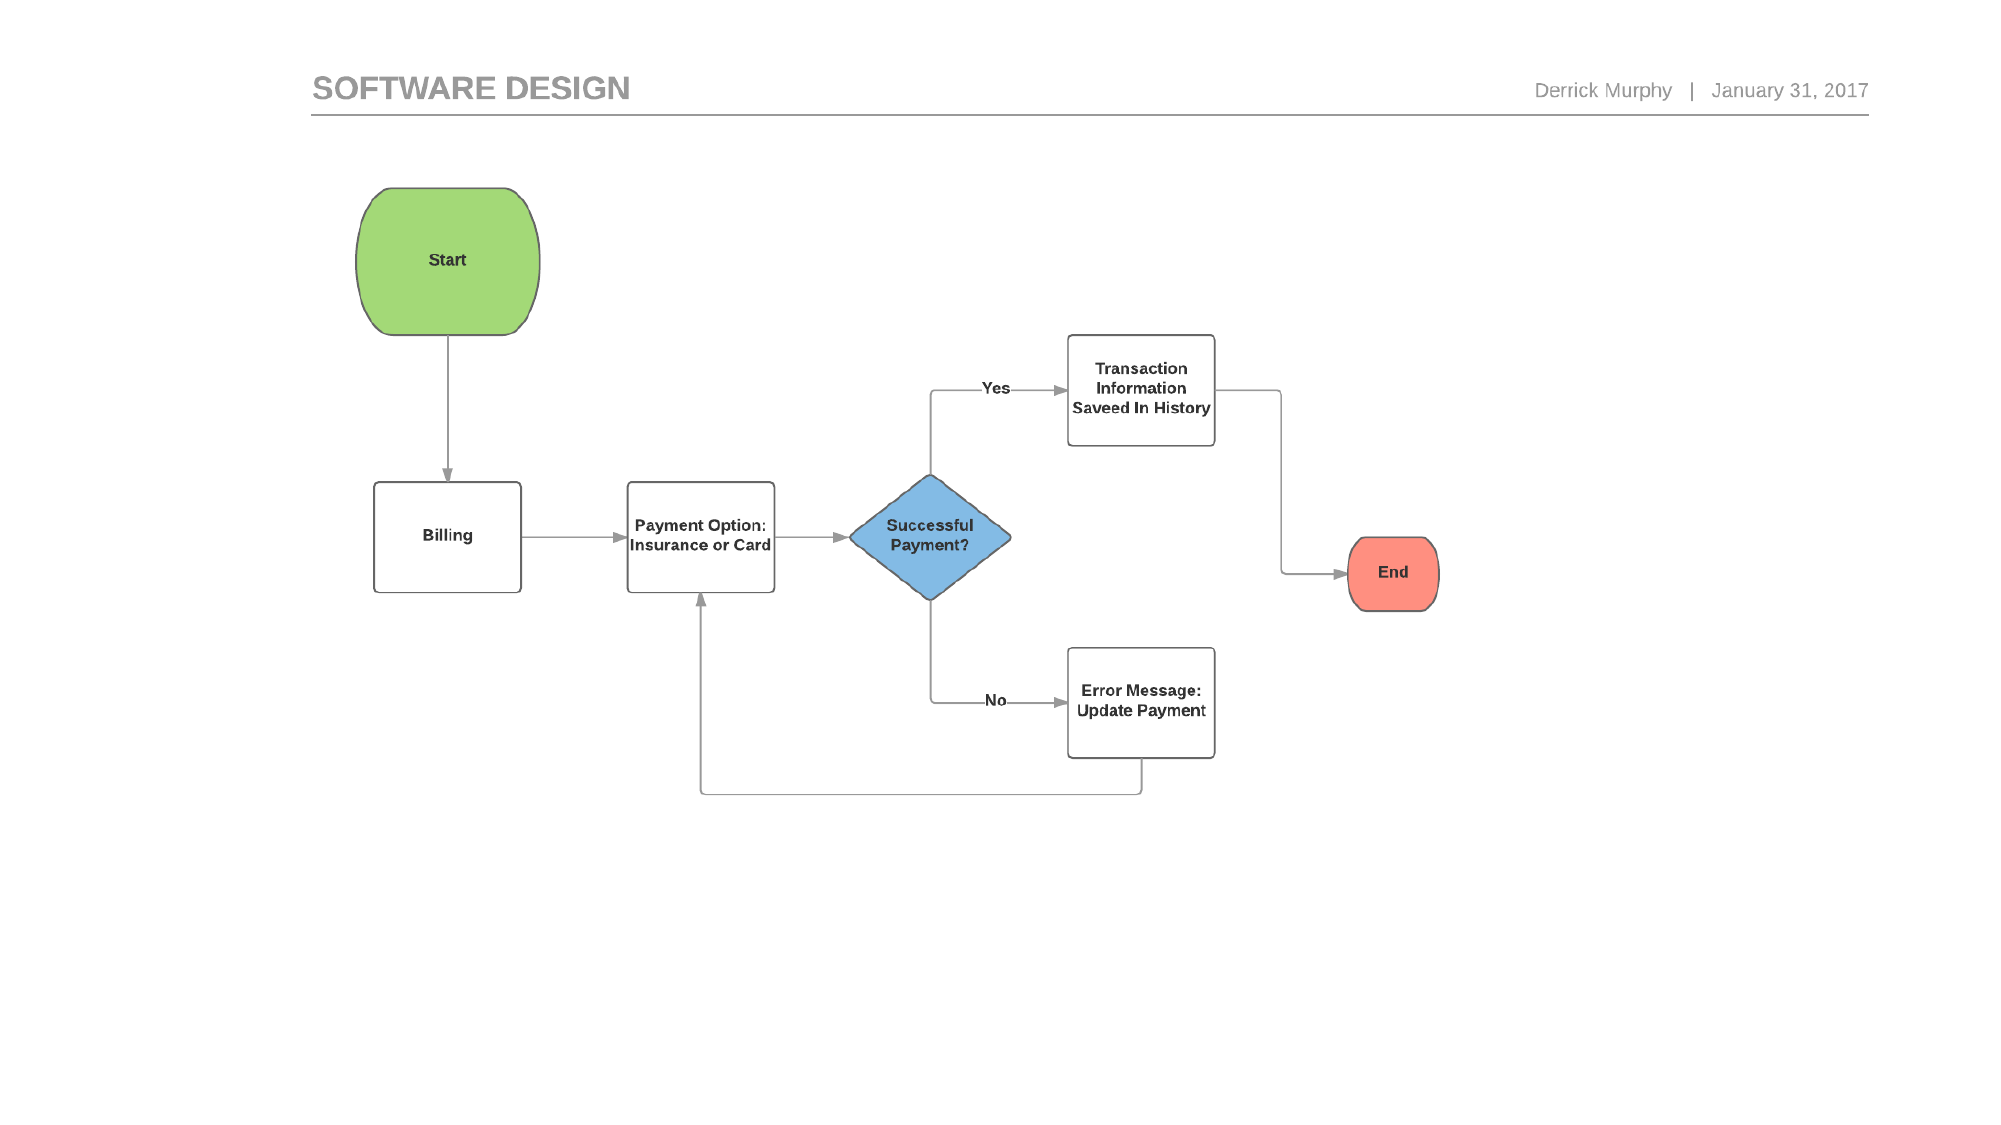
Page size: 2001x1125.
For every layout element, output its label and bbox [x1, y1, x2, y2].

list [282, 41, 1898, 1125]
